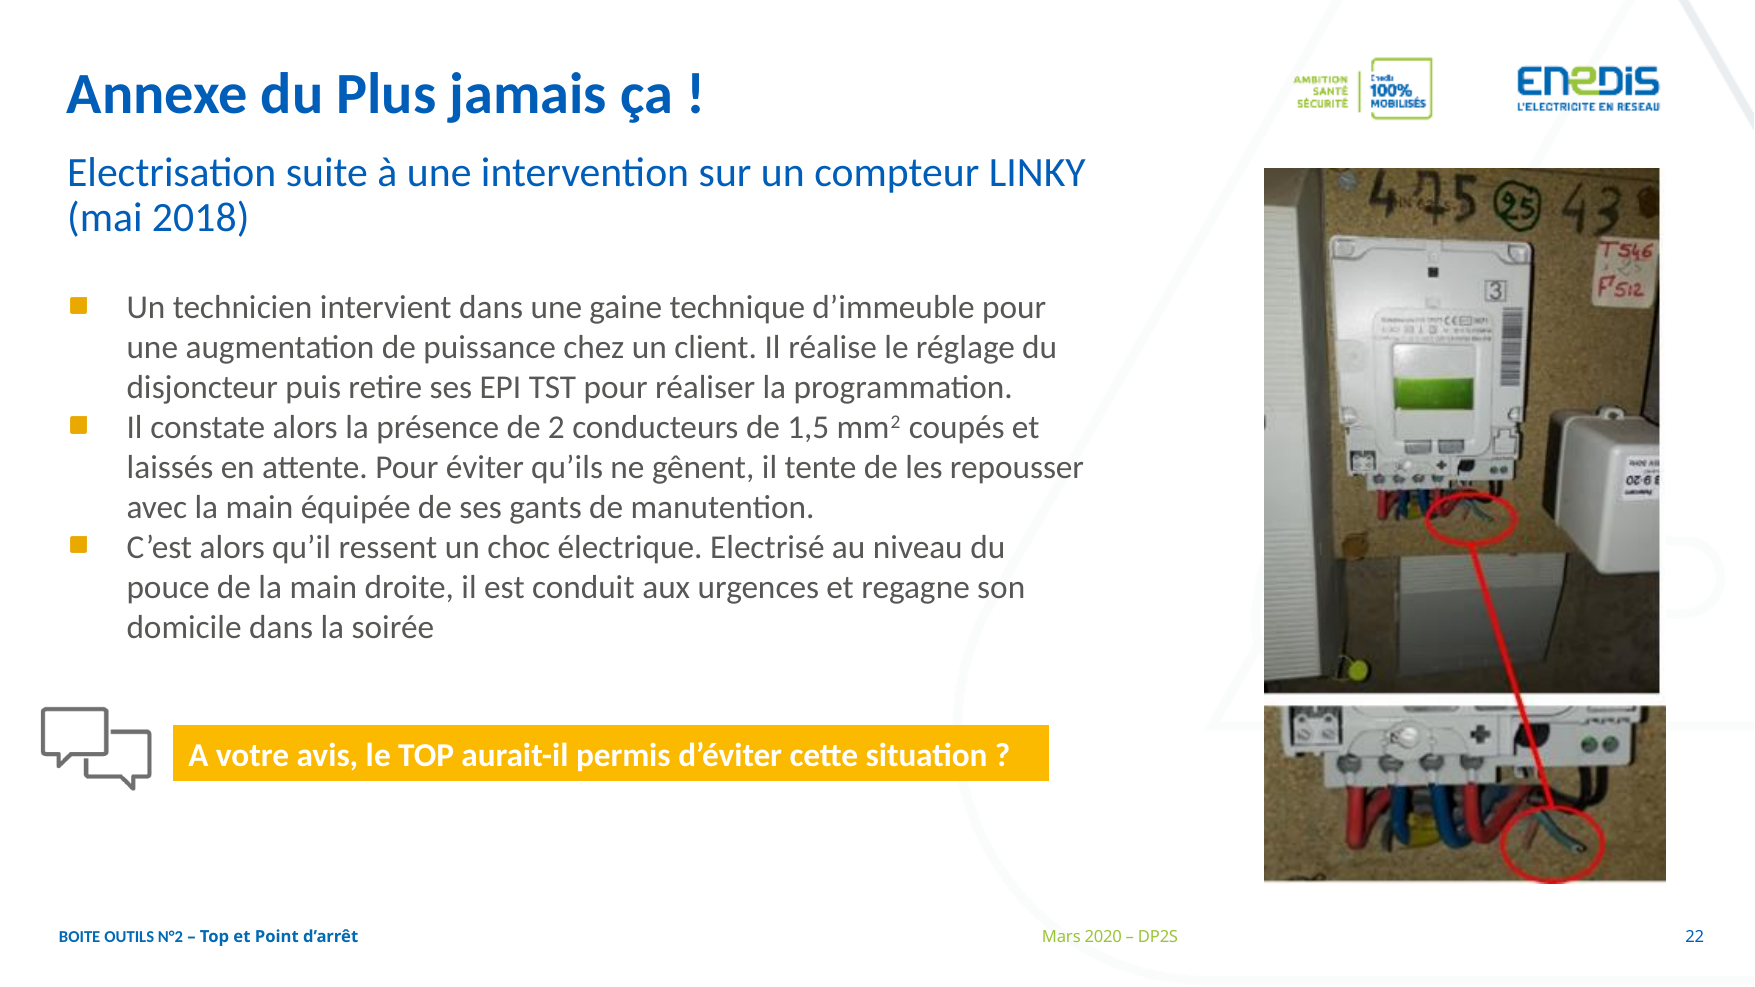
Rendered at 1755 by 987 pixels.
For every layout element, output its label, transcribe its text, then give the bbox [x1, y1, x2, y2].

text_box Annexe du Plus jamais ça ! [52, 55, 1015, 119]
picture [0, 0, 1754, 986]
text_box Electrisation suite à une intervention sur un compteur LINKY (mai 2018) [52, 143, 1635, 706]
text_box Un technicien intervient dans une gaine technique d’immeuble pour une augmentation de puissance chez un client. Il réalise le réglage du disjoncteur puis retire ses EPI TST pour réaliser la programmation. Il constate alors la présence de 2 conducteurs de 1,5 mm2 coupés et laissés en attente. Pour éviter qu’ils ne gênent, il tente de les repousser avec la main équipée de ses gants de manutention. C’est alors qu’il ressent un choc électrique. Electrisé au niveau du pouce de la main droite, il est conduit aux urgences et regagne son domicile dans la soirée [55, 277, 1102, 732]
text_box A votre avis, le TOP aurait-il permis d’éviter cette situation ? [228, 725, 1049, 781]
